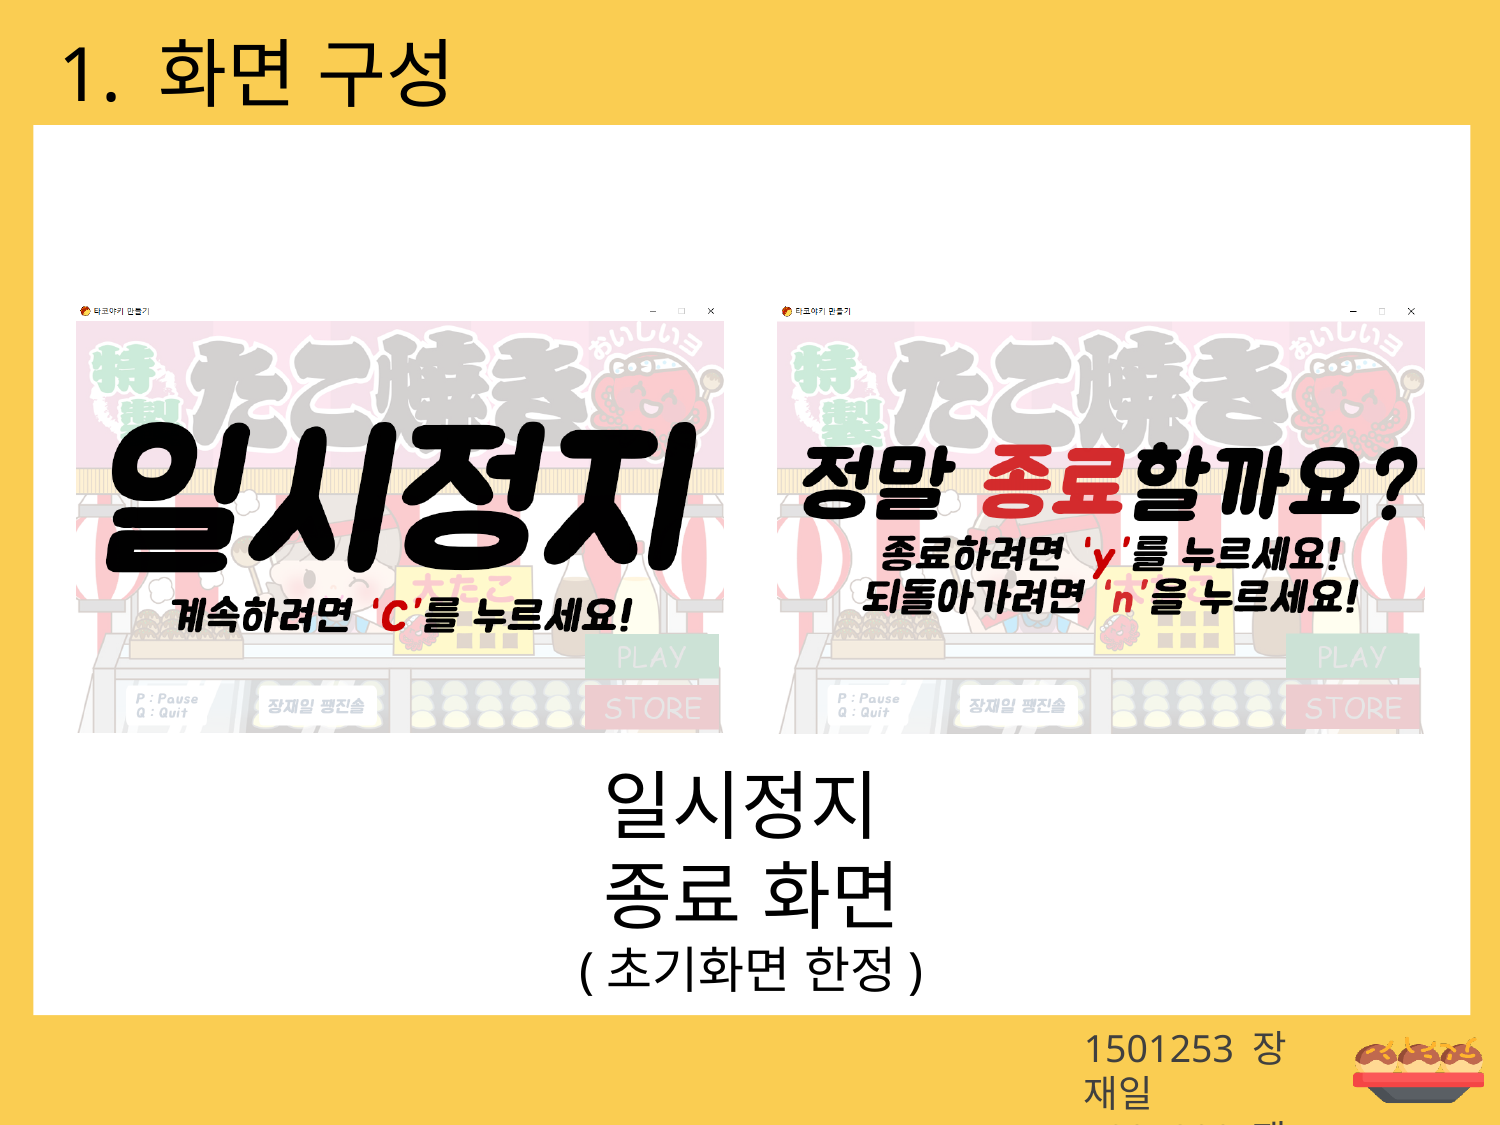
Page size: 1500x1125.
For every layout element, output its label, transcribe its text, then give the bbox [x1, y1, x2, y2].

text_box 일시정지 종료 화면 (초기화면 한정) [518, 751, 985, 1007]
picture [76, 303, 724, 733]
text_box [31, 123, 1473, 1017]
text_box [1068, 1017, 1484, 1125]
picture [777, 302, 1425, 734]
text_box 1. 화면 구성 [43, 19, 523, 124]
